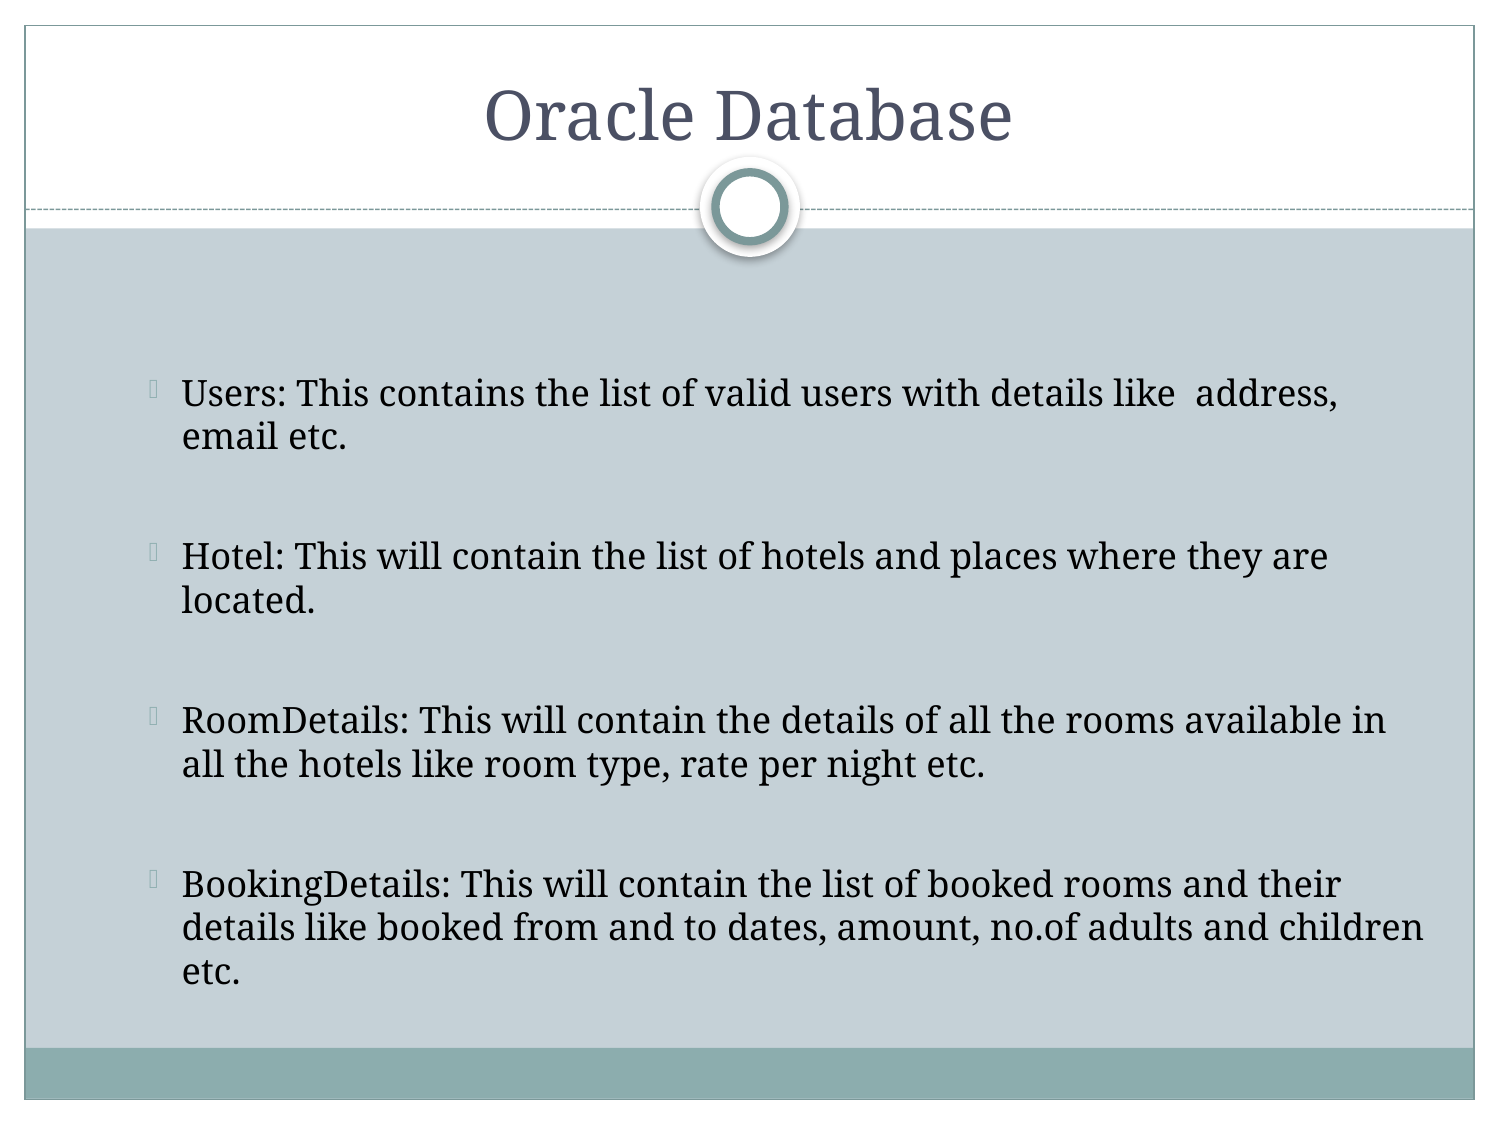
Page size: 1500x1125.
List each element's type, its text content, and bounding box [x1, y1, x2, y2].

title Oracle Database [49, 37, 1450, 162]
list Users: This contains the list of valid users with details like address, email etc. Hotel: This will contain the list of hotels and places where they are located. RoomDetails: This will contain the details of all the rooms available in all the hotels like room type, rate per night etc. BookingDetails: This will contain the list of booked rooms and their details like booked from and to dates, amount, no.of adults and children etc. [49, 362, 1445, 1001]
